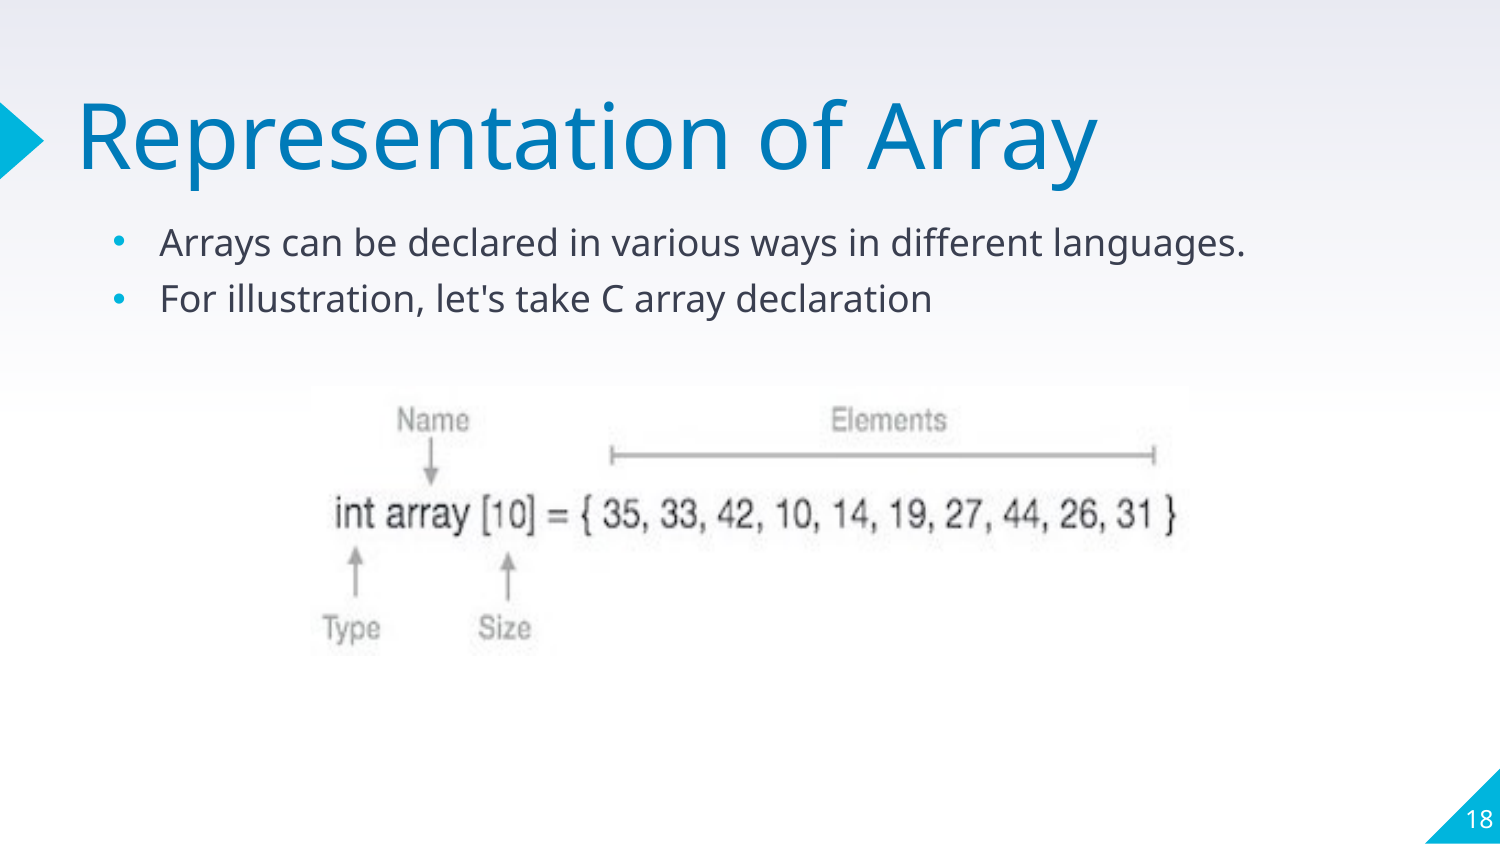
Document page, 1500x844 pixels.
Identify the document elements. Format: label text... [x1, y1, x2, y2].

text_box Arrays can be declared in various ways in different languages. For illustration, let's take C array declaration [74, 214, 1425, 809]
slide_number 18 [1418, 760, 1494, 838]
title Representation of Array [75, 99, 1389, 214]
text_box [310, 386, 1190, 656]
